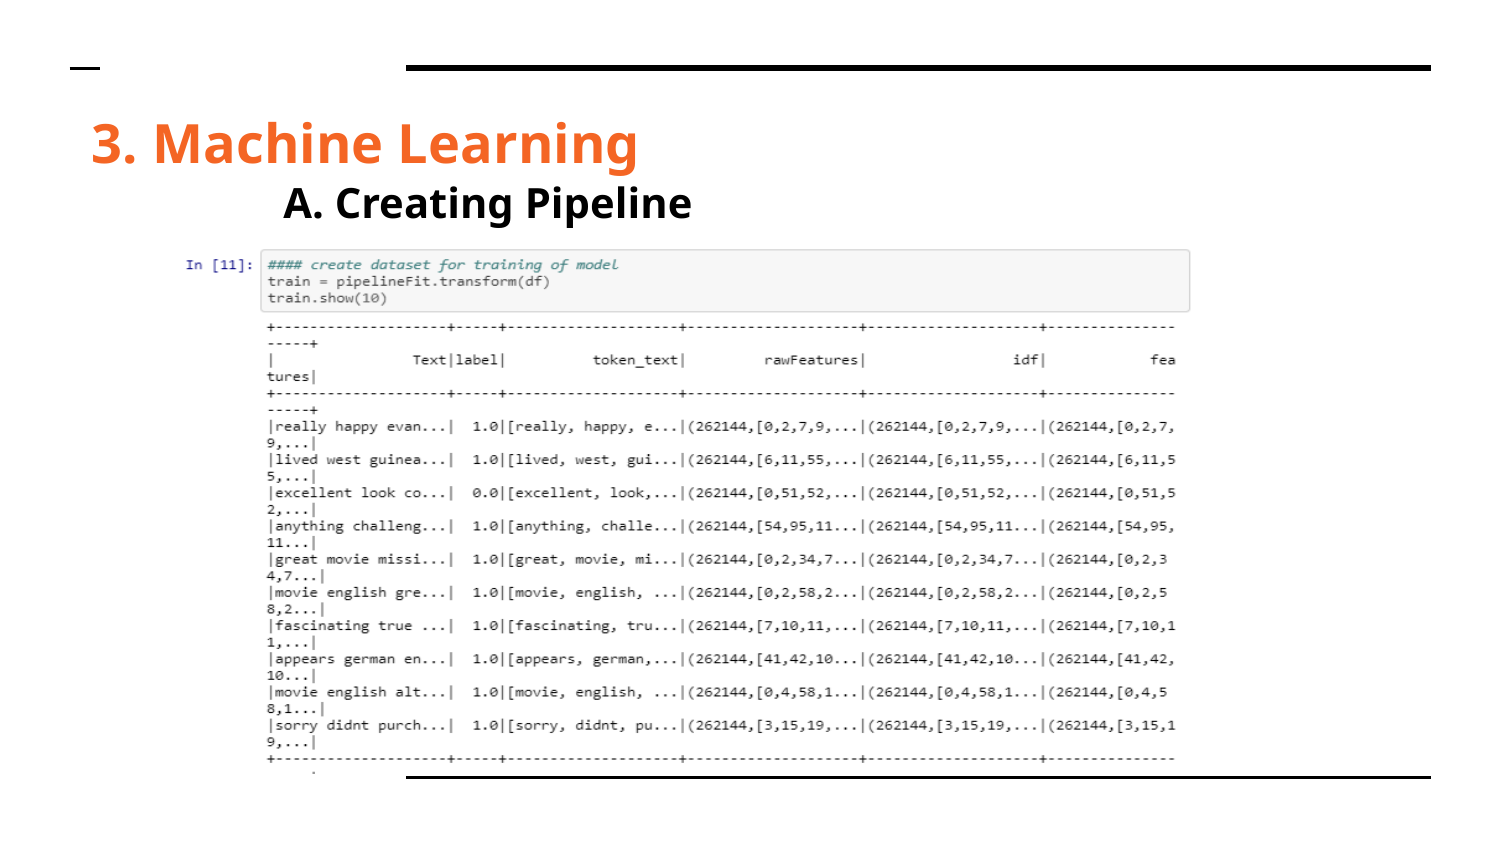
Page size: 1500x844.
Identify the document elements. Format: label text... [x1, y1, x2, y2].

title 3. Machine Learning [76, 94, 1431, 199]
picture [180, 246, 1209, 774]
text_box A. Creating Pipeline [193, 161, 1413, 226]
